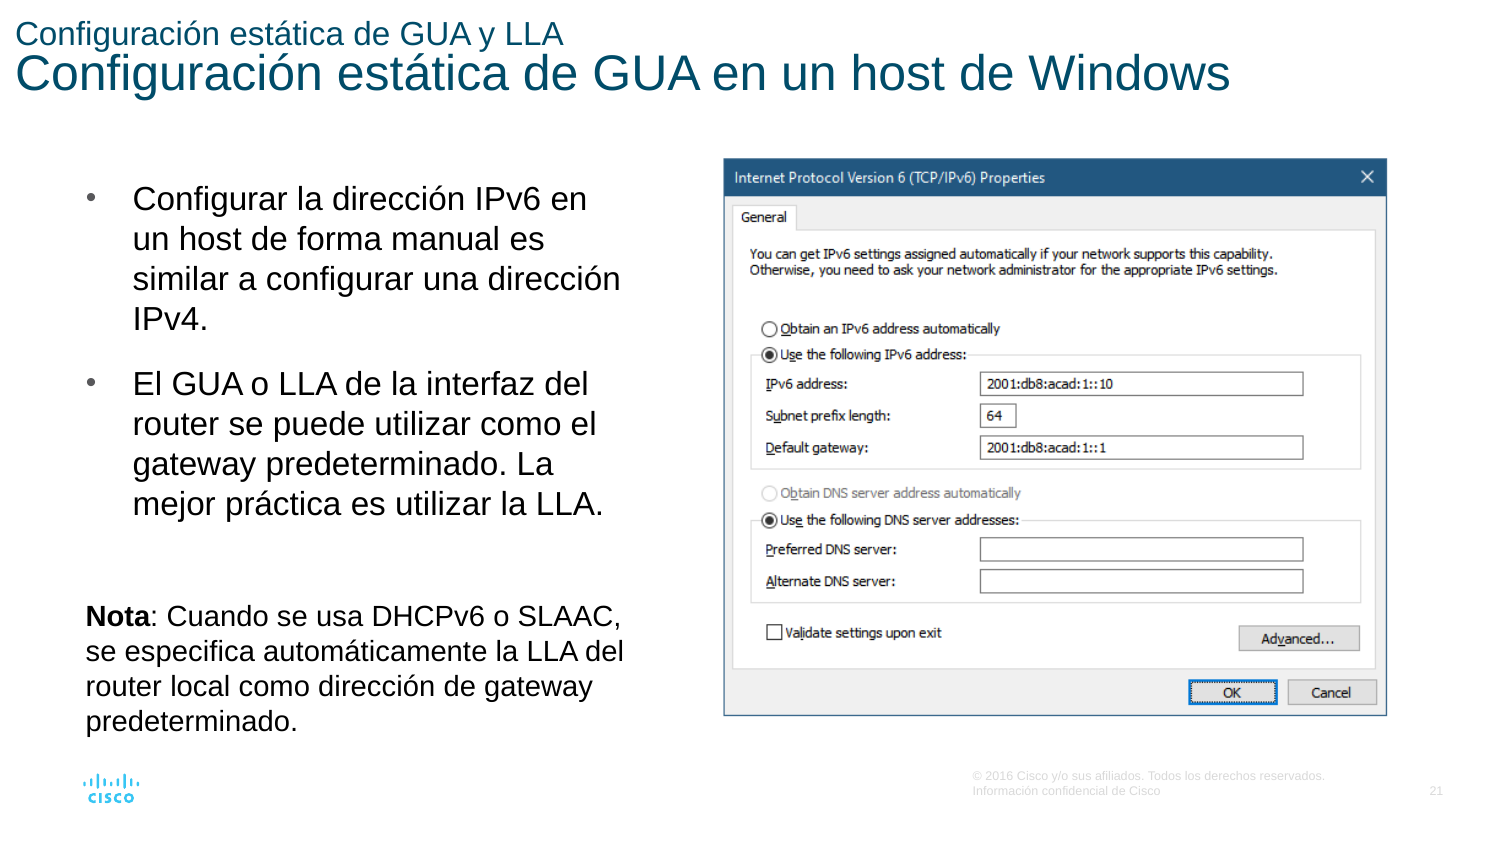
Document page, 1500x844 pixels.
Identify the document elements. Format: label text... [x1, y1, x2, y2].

text_box Nota: Cuando se usa DHCPv6 o SLAAC, se especifica automáticamente la LLA del router local como dirección de gateway predeterminado. [70, 589, 641, 745]
list Configurar la dirección IPv6 en un host de forma manual es similar a configurar una dirección IPv4. El GUA o LLA de la interfaz del router se puede utilizar como el gateway predeterminado. La mejor práctica es utilizar la LLA. [70, 169, 641, 540]
title Configuración estática de GUA y LLA Configuración estática de GUA en un host de Windows [0, 0, 1369, 121]
picture [715, 151, 1397, 726]
